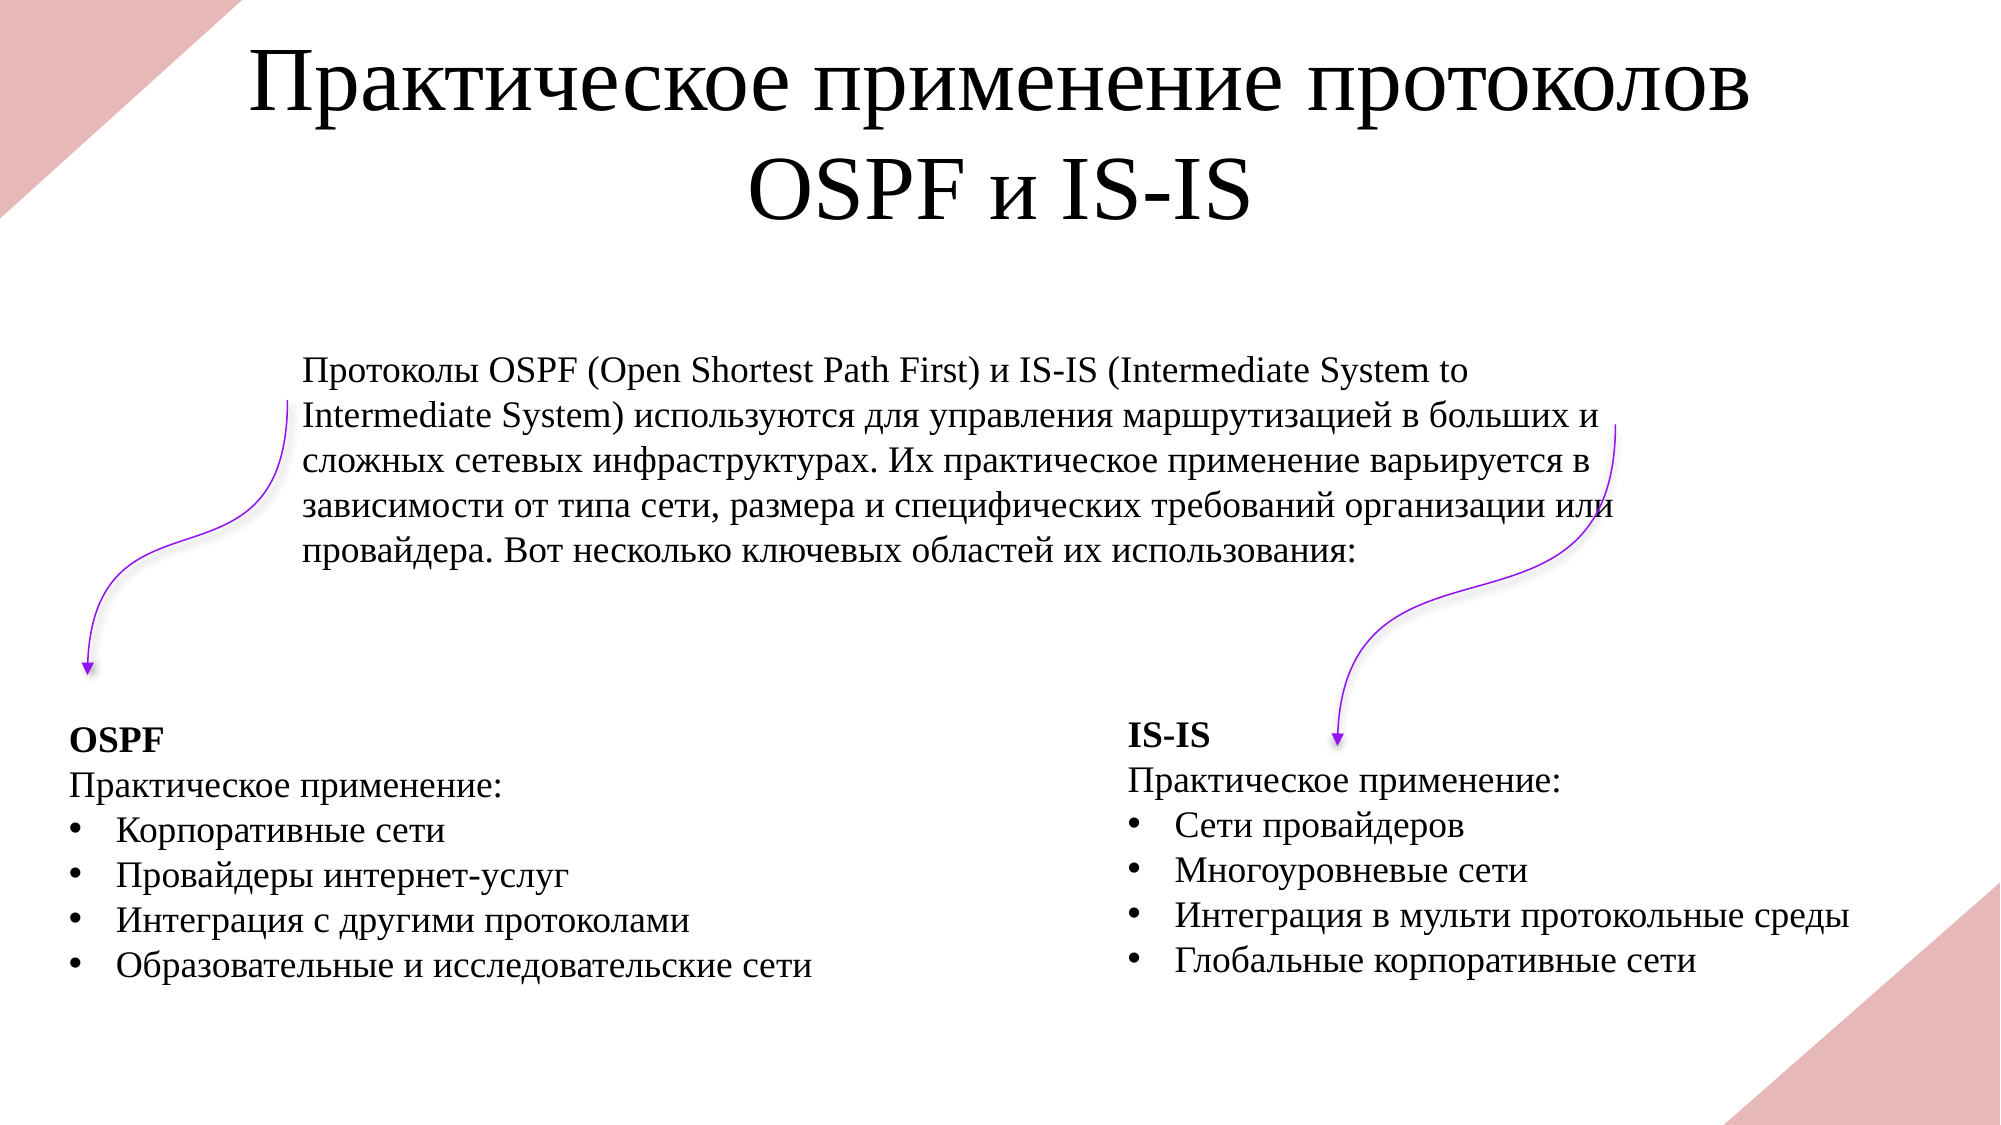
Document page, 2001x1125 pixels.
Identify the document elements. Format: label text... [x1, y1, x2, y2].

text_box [49, 437, 326, 638]
title Практическое применение протоколов OSPF и IS-IS [149, 0, 1851, 239]
text_box OSPF Практическое применение: Корпоративные сети Провайдеры интернет-услуг Интеграция с другими протоколами Образовательные и исследовательские сети [54, 707, 1067, 993]
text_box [1315, 445, 1638, 725]
text_box Протоколы OSPF (Open Shortest Path First) и IS-IS (Intermediate System to Intermediate System) используются для управления маршрутизацией в больших и сложных сетевых инфраструктурах. Их практическое применение варьируется в зависимости от типа сети, размера и специфических требований организации или провайдера. Вот несколько ключевых областей их использования: [287, 337, 1638, 578]
text_box IS-IS Практическое применение: Сети провайдеров Многоуровневые сети Интеграция в мульти протокольные среды Глобальные корпоративные сети [1113, 702, 1866, 988]
text_box [1723, 882, 2000, 1125]
text_box [0, 0, 243, 219]
